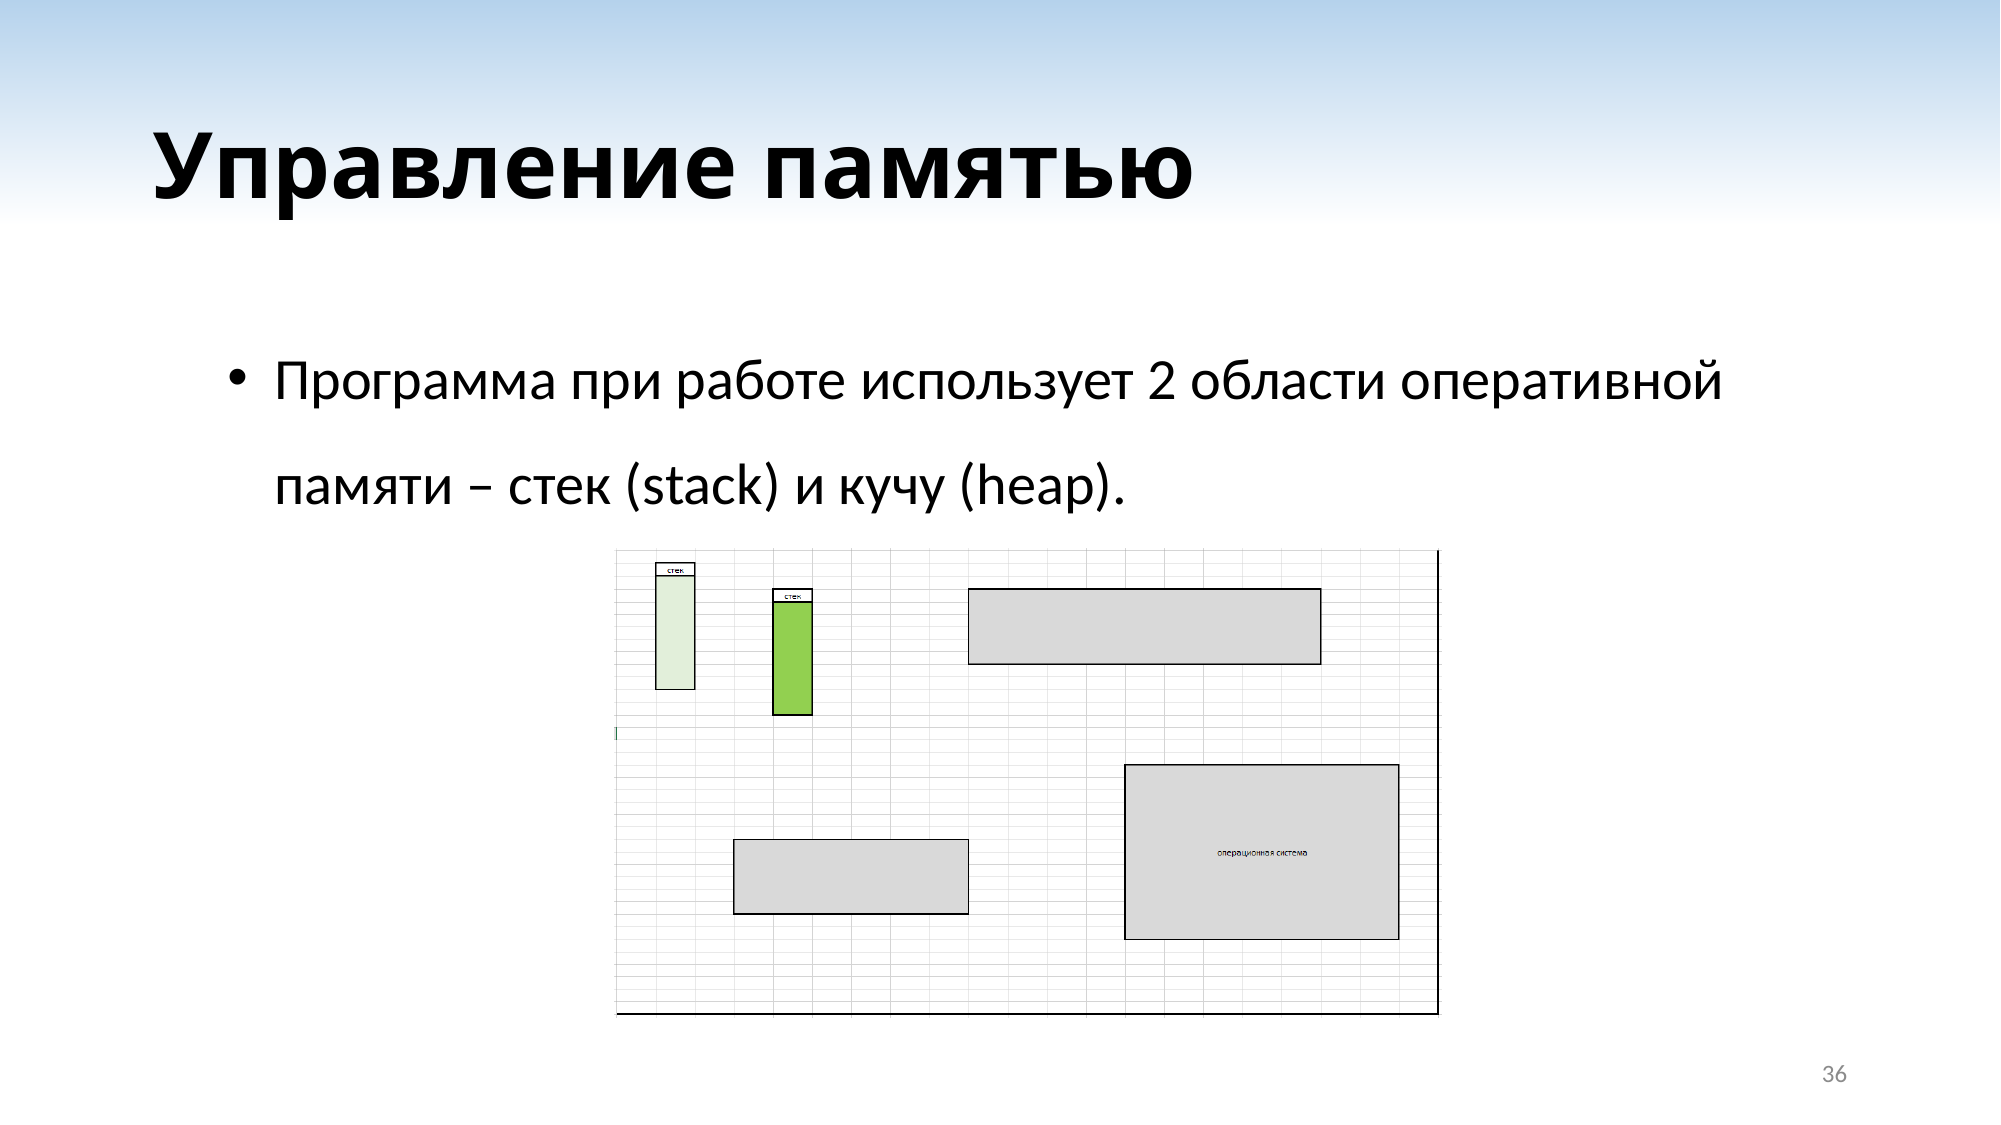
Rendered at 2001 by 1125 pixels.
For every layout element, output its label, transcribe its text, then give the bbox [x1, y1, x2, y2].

slide_number 36 [1412, 1042, 1863, 1103]
picture [614, 548, 1442, 1018]
title Управление памятью [137, 59, 1863, 278]
list Программа при работе использует 2 области оперативной памяти – стек (stack) и кучу (heap). [137, 299, 1841, 1014]
